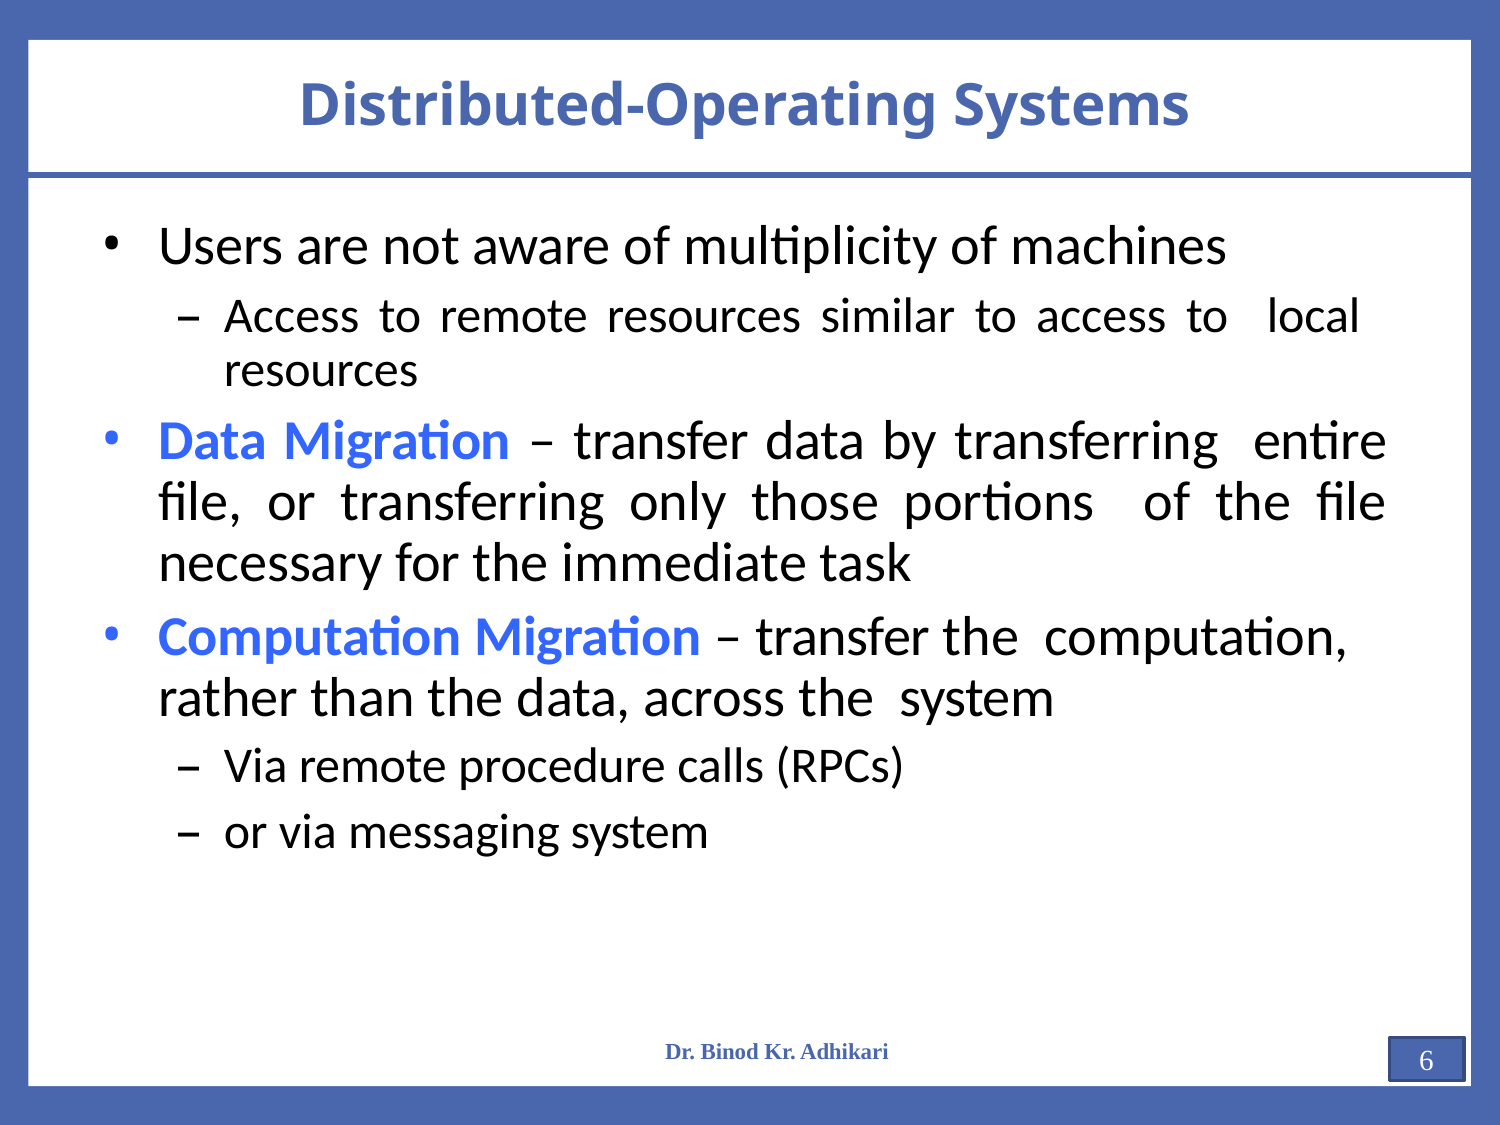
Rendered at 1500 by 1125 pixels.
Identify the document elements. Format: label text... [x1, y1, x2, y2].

footer Dr. Binod Kr. Adhikari [485, 859, 1067, 1125]
title Distributed-Operating Systems [99, 6, 1388, 197]
text_box Users are not aware of multiplicity of machines Access to remote resources similar to access to local resources Data Migration – transfer data by transferring entire file, or transferring only those portions of the file necessary for the immediate task Computation Migration – transfer the computation, rather than the data, across the system Via remote procedure calls (RPCs) or via messaging system [99, 199, 1388, 859]
